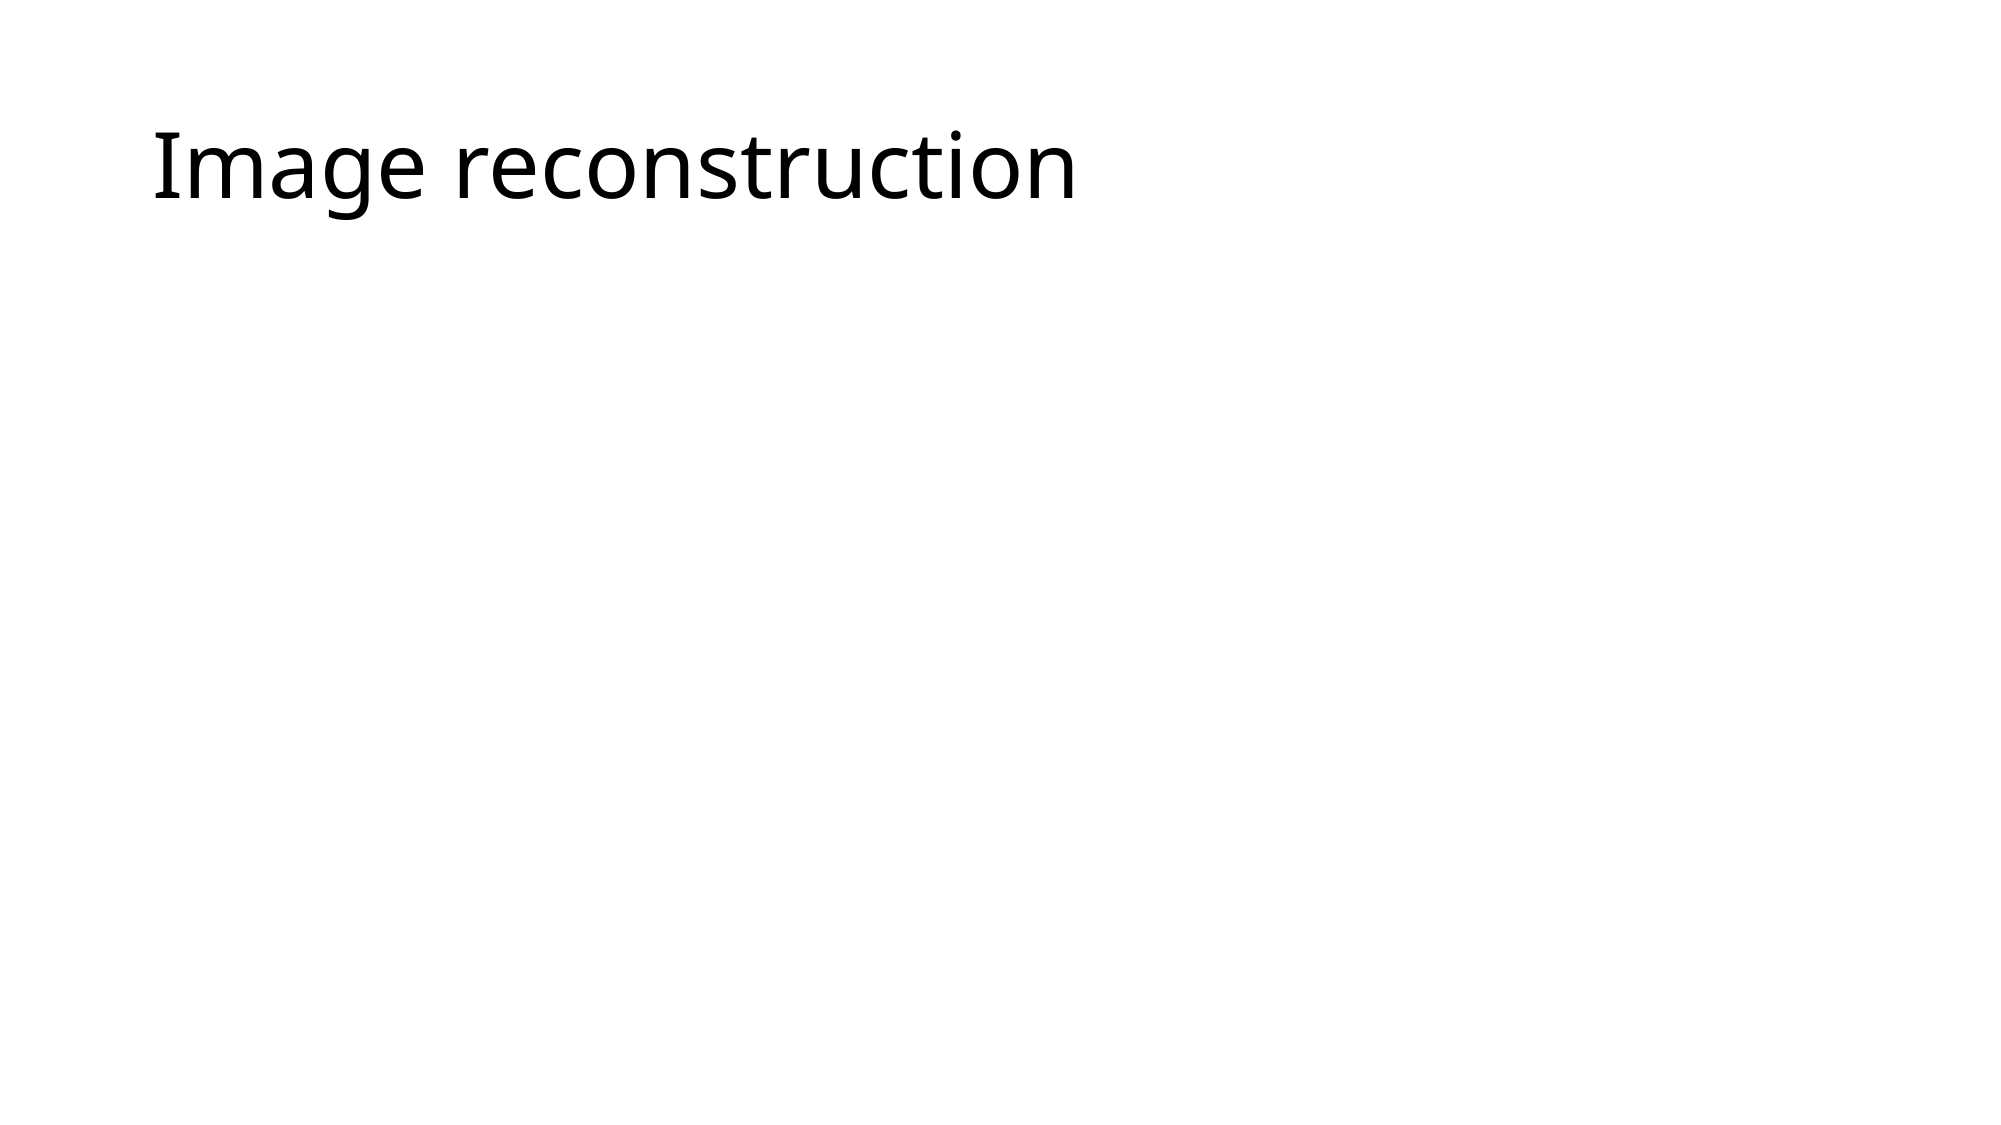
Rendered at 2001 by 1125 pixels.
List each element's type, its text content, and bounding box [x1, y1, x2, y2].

title Image reconstruction [137, 59, 1863, 278]
